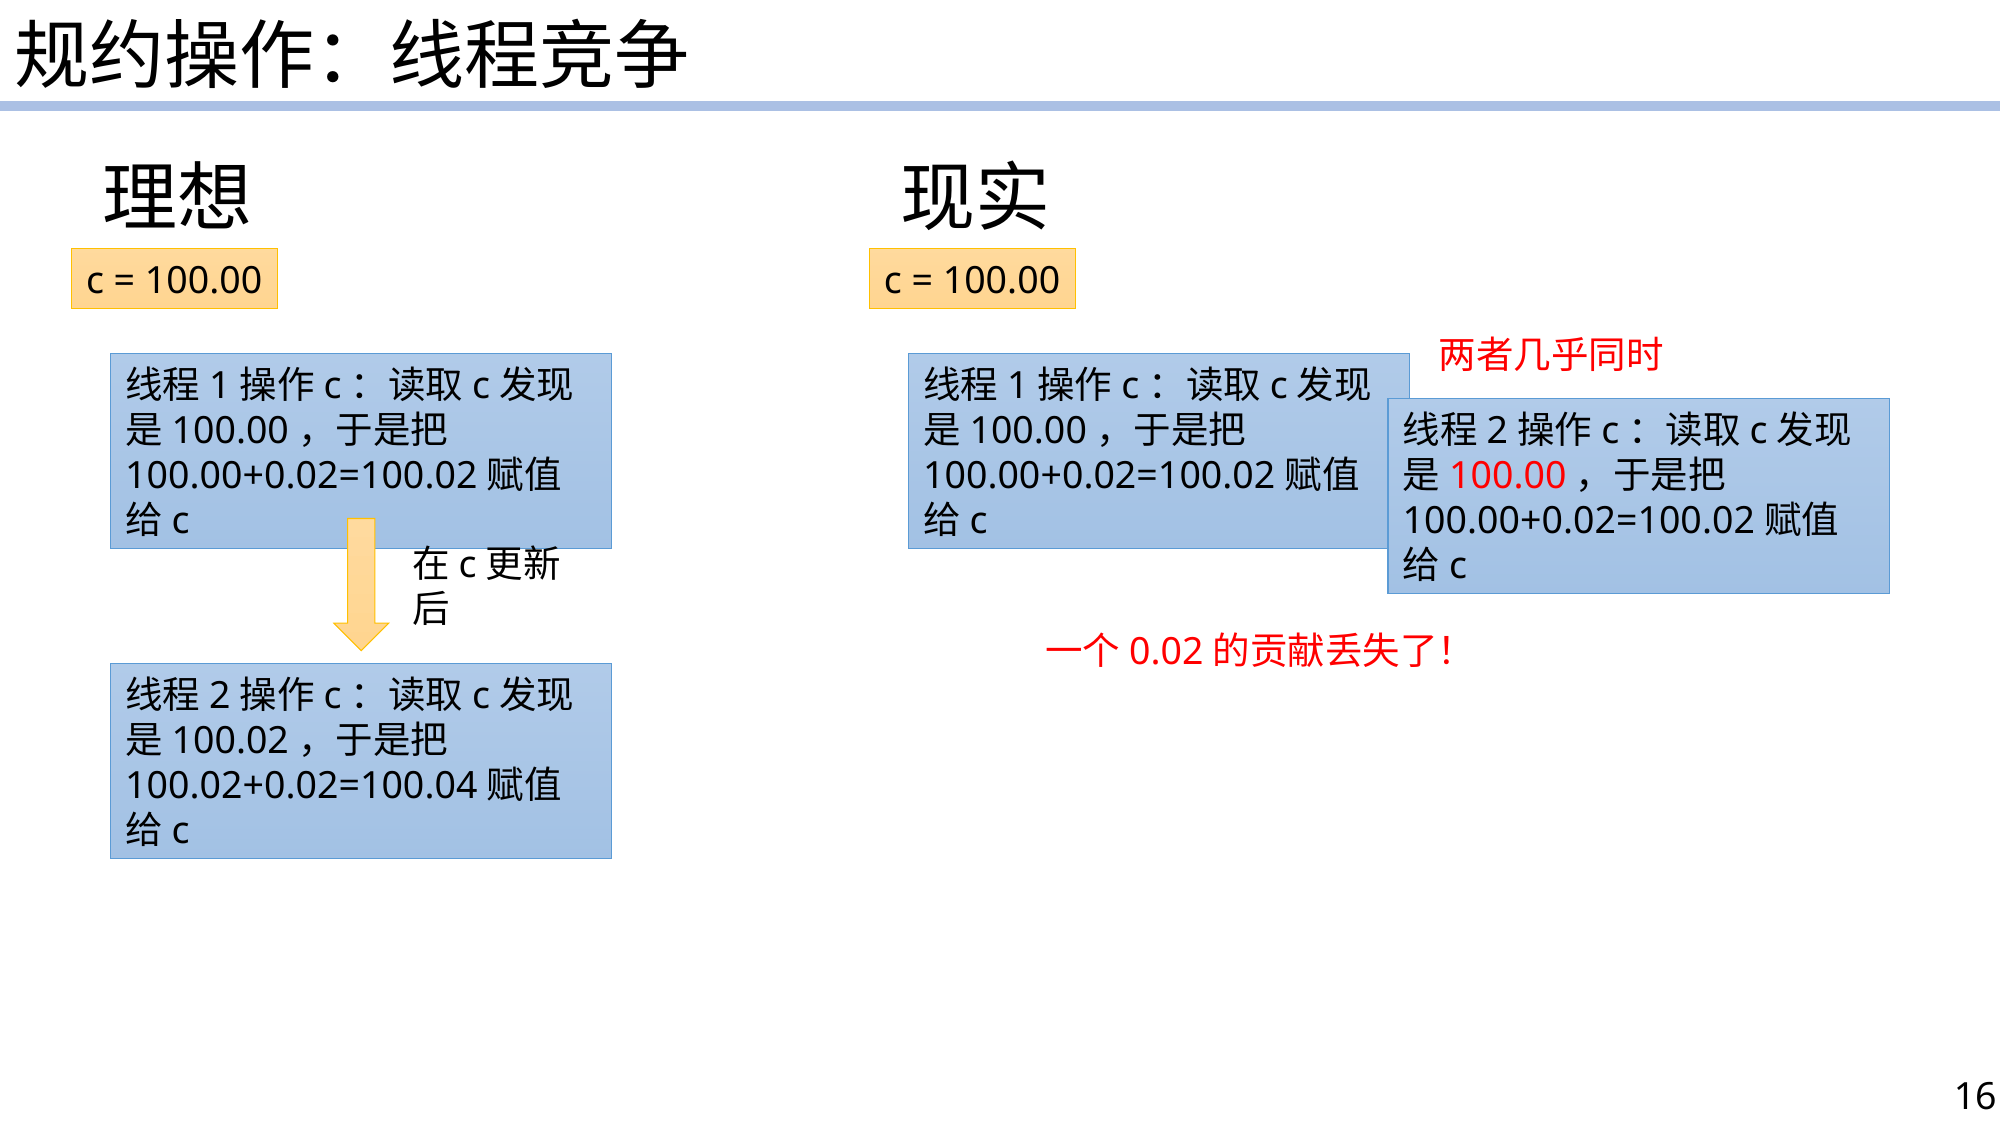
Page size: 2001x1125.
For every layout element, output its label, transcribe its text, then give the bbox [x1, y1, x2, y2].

text_box 线程1操作c：读取c发现是100.00，于是把100.00+0.02=100.02赋值给c [110, 353, 612, 518]
text_box c = 100.00 [869, 248, 1076, 309]
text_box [110, 518, 612, 816]
text_box 16 [1868, 1064, 2000, 1125]
text_box c = 100.00 [71, 248, 278, 309]
text_box 一个0.02的贡献丢失了！ [1030, 619, 1608, 680]
text_box 现实 [885, 142, 1073, 248]
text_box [908, 323, 1890, 551]
text_box 理想 [88, 142, 275, 248]
text_box 规约操作：线程竞争 [0, 0, 2000, 101]
